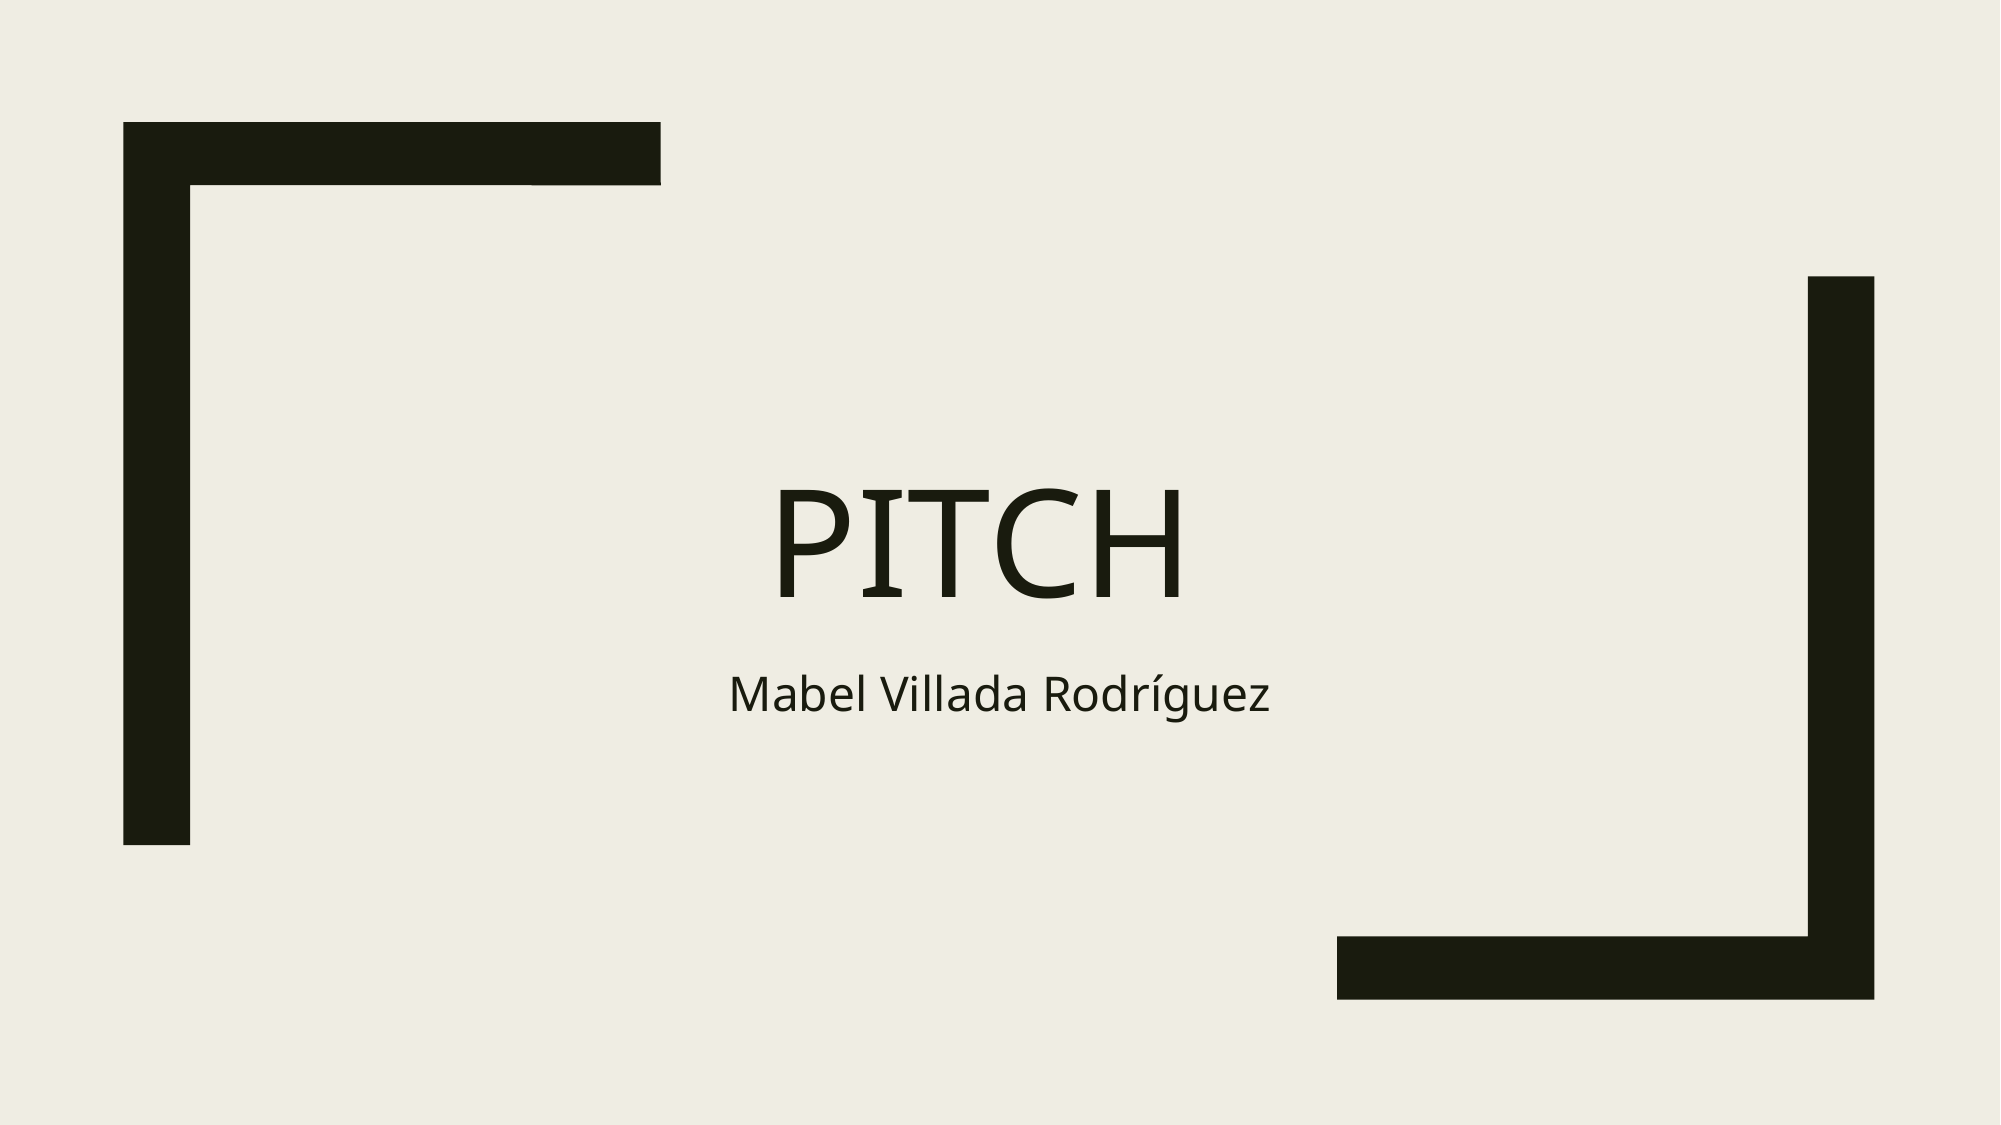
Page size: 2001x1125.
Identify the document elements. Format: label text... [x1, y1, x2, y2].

title Pitch [314, 293, 1686, 638]
subtitle Mabel Villada Rodríguez [439, 649, 1561, 828]
